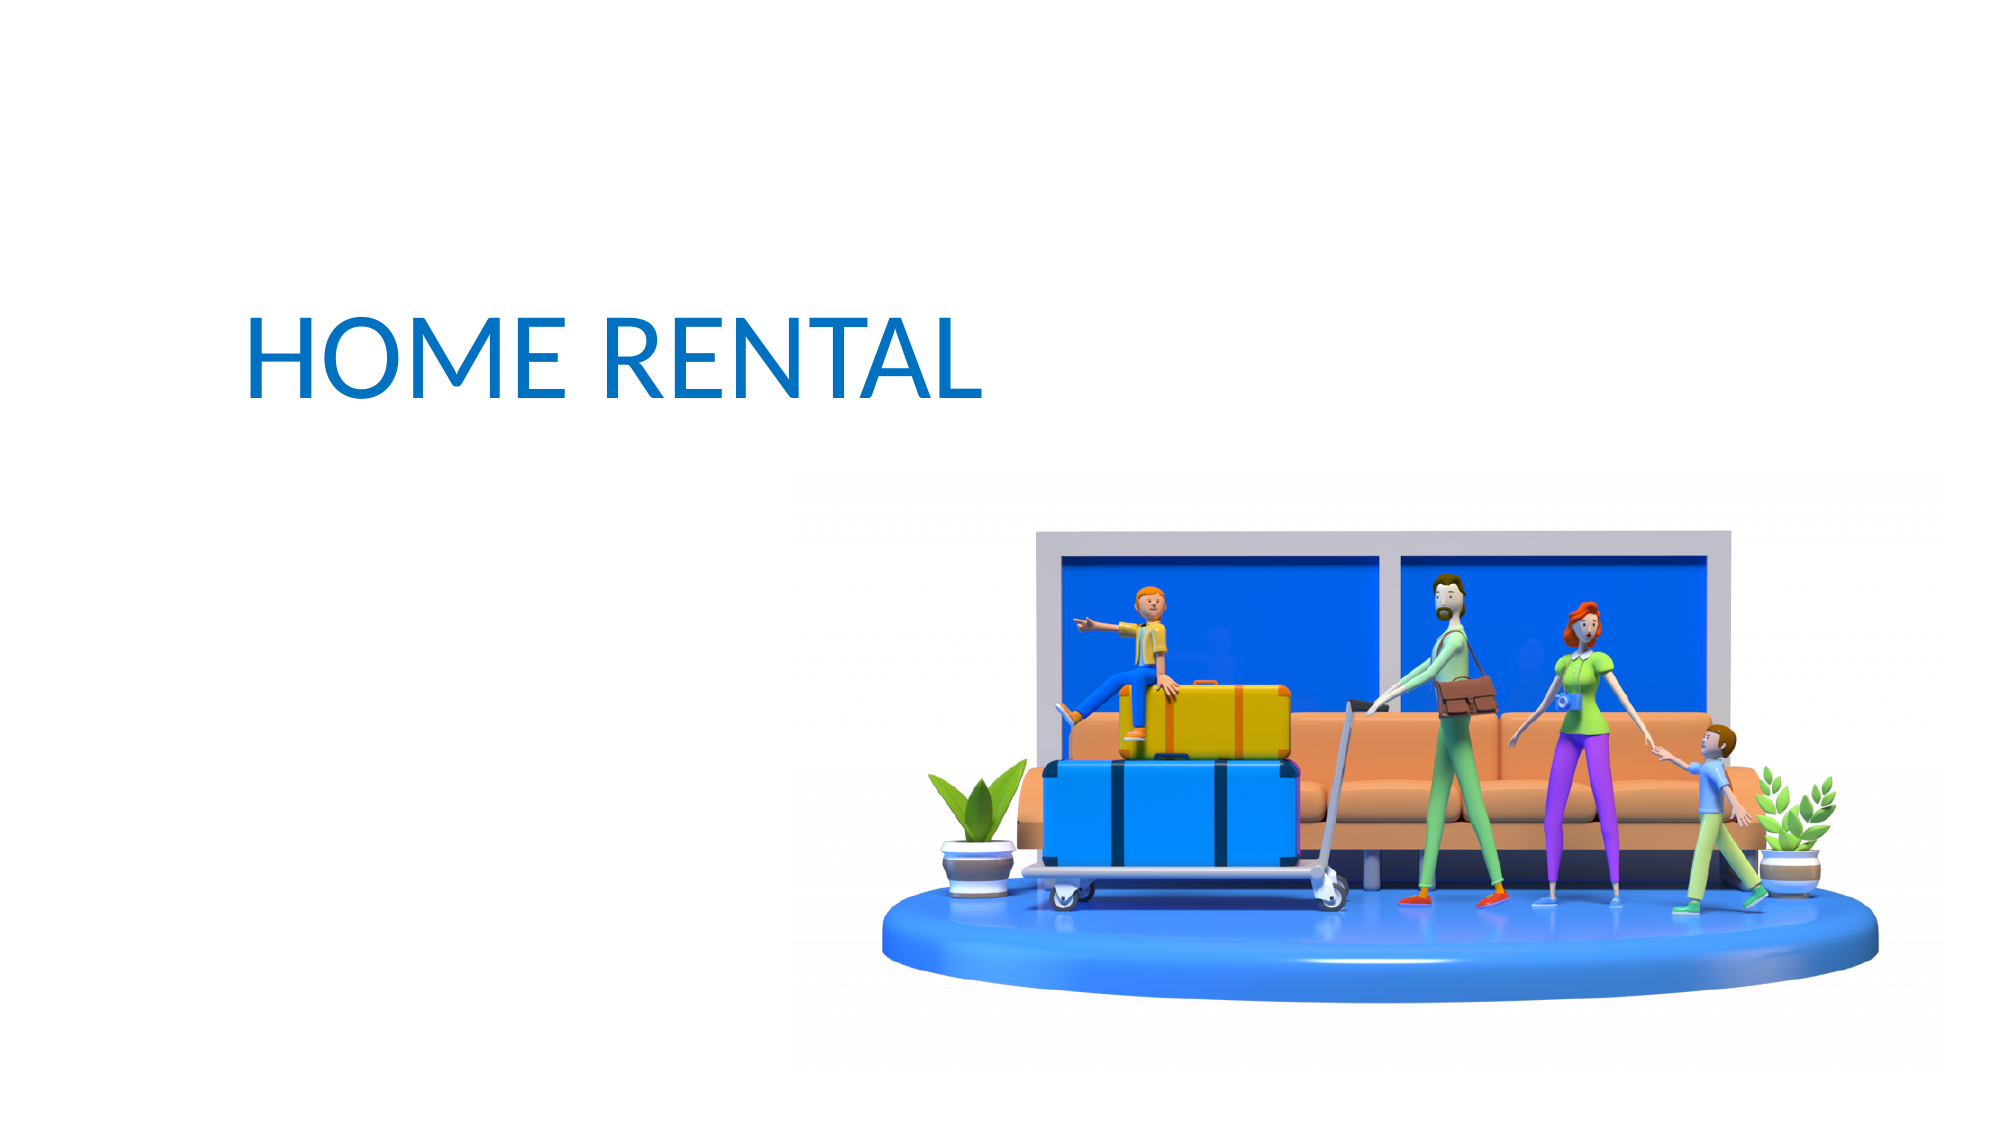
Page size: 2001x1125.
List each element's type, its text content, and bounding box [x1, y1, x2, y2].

text_box HOME RENTAL [227, 265, 1264, 431]
picture [792, 473, 1945, 1072]
